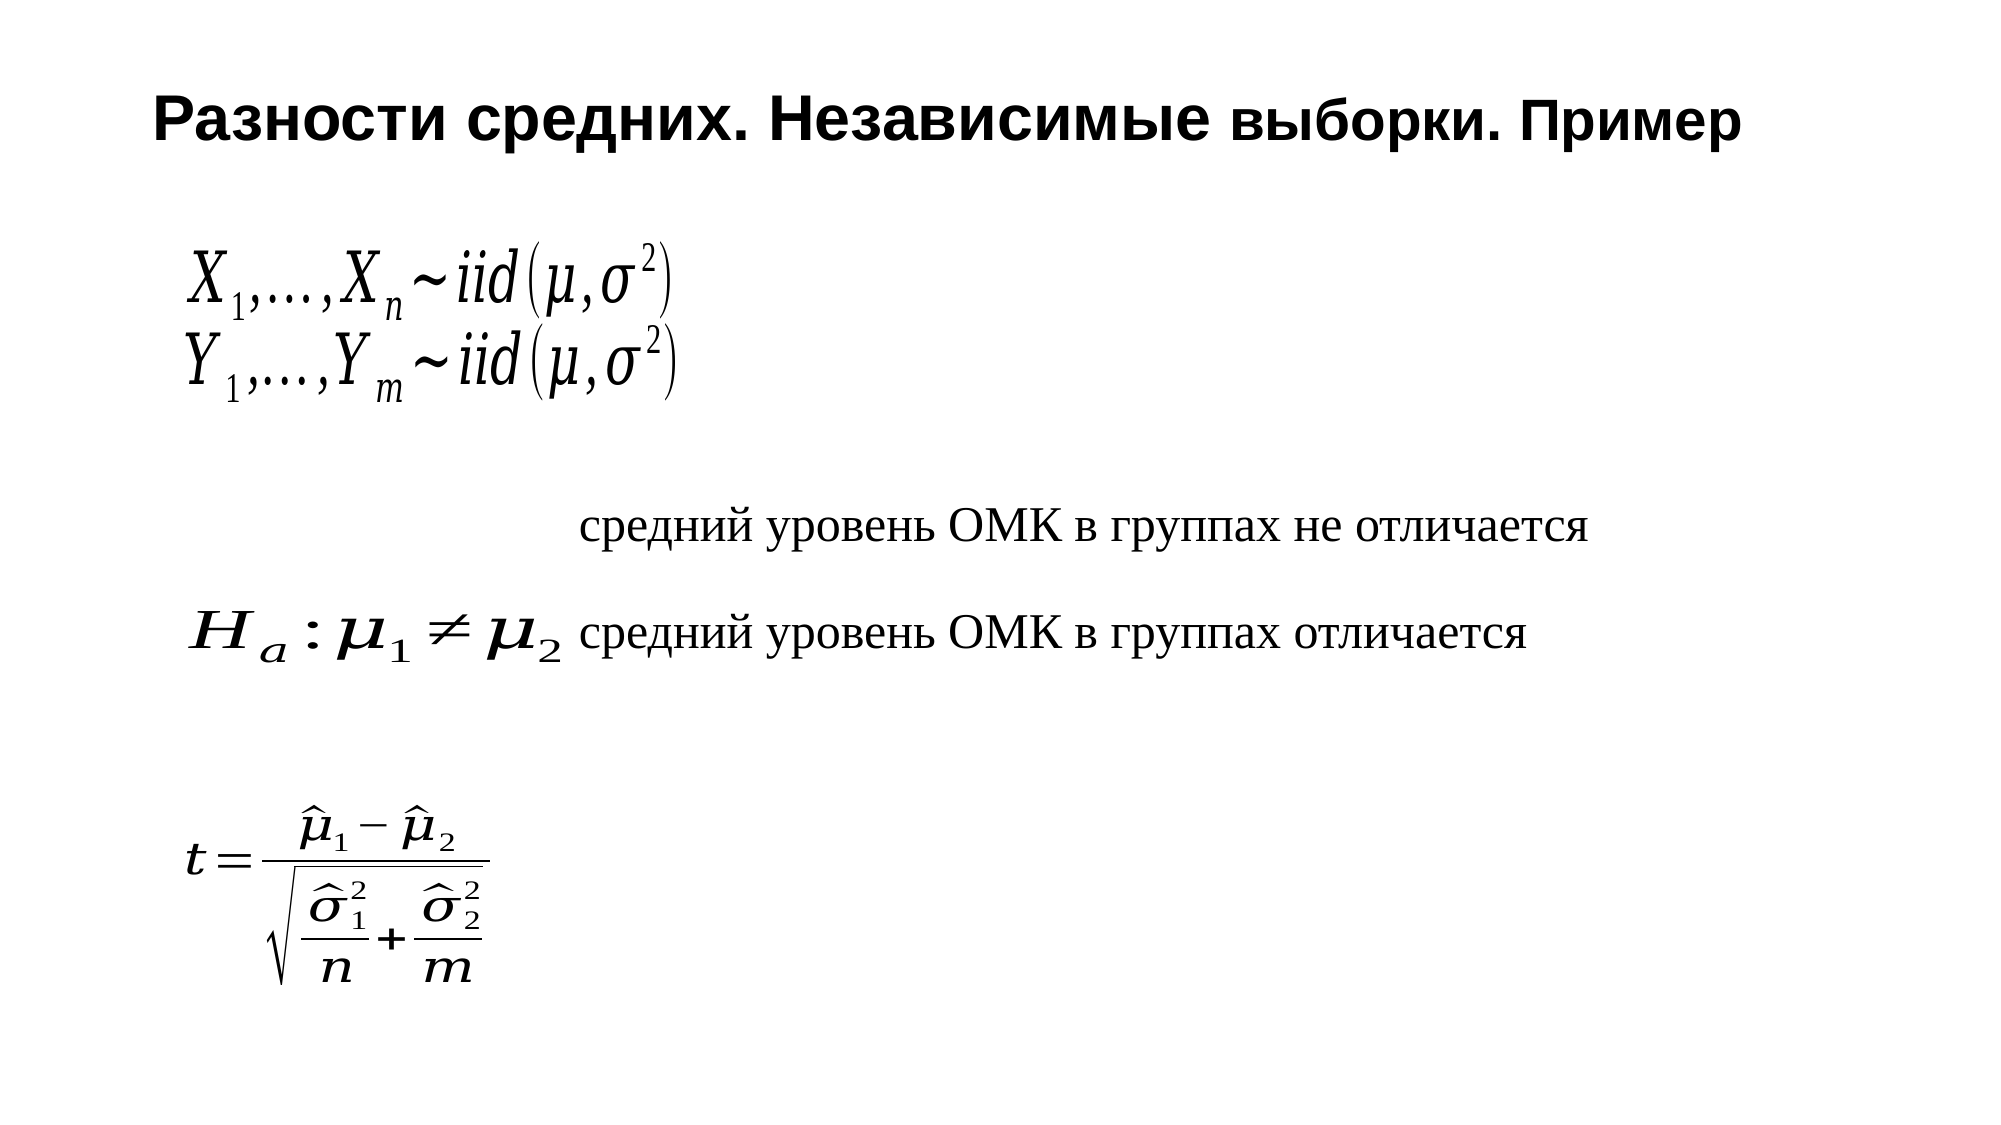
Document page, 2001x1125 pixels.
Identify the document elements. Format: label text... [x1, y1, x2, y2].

text_box средний уровень ОМК в группах отличается [578, 598, 1642, 677]
text_box средний уровень ОМК в группах не отличается [578, 491, 1642, 571]
title Разности средних. Независимые выборки. Пример [137, 45, 1863, 263]
